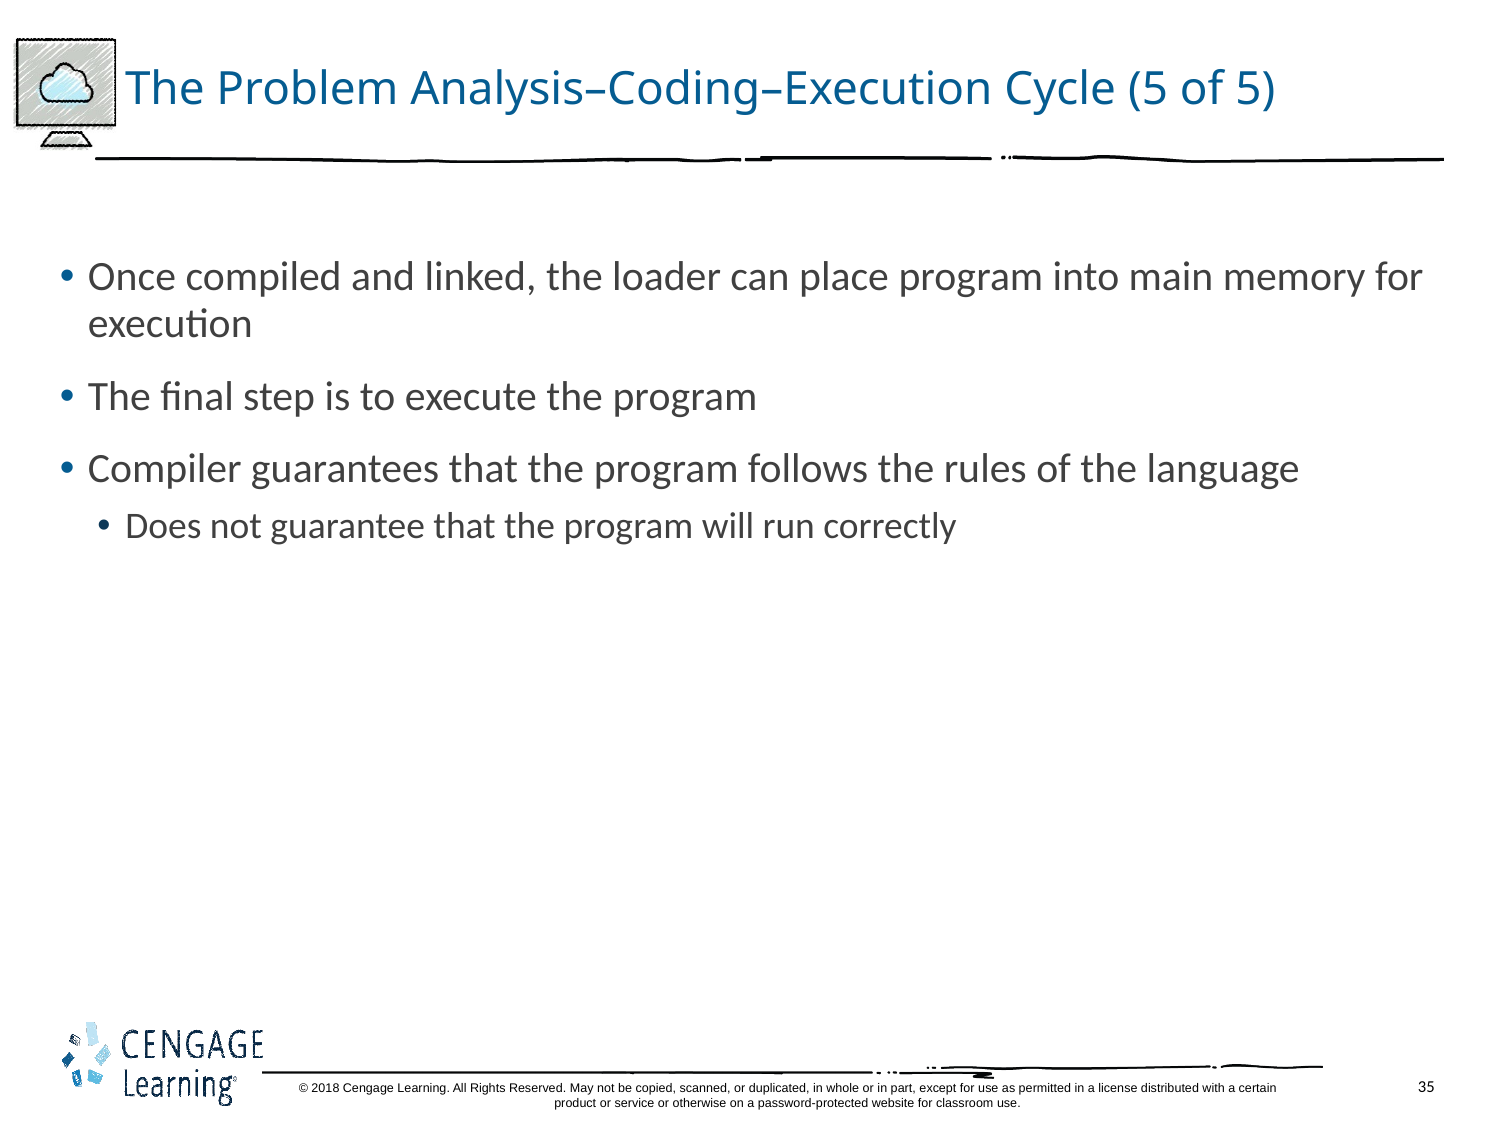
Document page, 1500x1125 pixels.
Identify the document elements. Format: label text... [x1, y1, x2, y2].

list Once compiled and linked, the loader can place program into main memory for execution The final step is to execute the program Compiler guarantees that the program follows the rules of the language Does not guarantee that the program will run correctly [59, 252, 1441, 551]
picture [62, 1022, 1323, 1106]
picture [13, 36, 117, 151]
title The Problem Analysis–Coding–Execution Cycle (5 of 5) [125, 66, 1442, 116]
picture [95, 155, 1444, 163]
